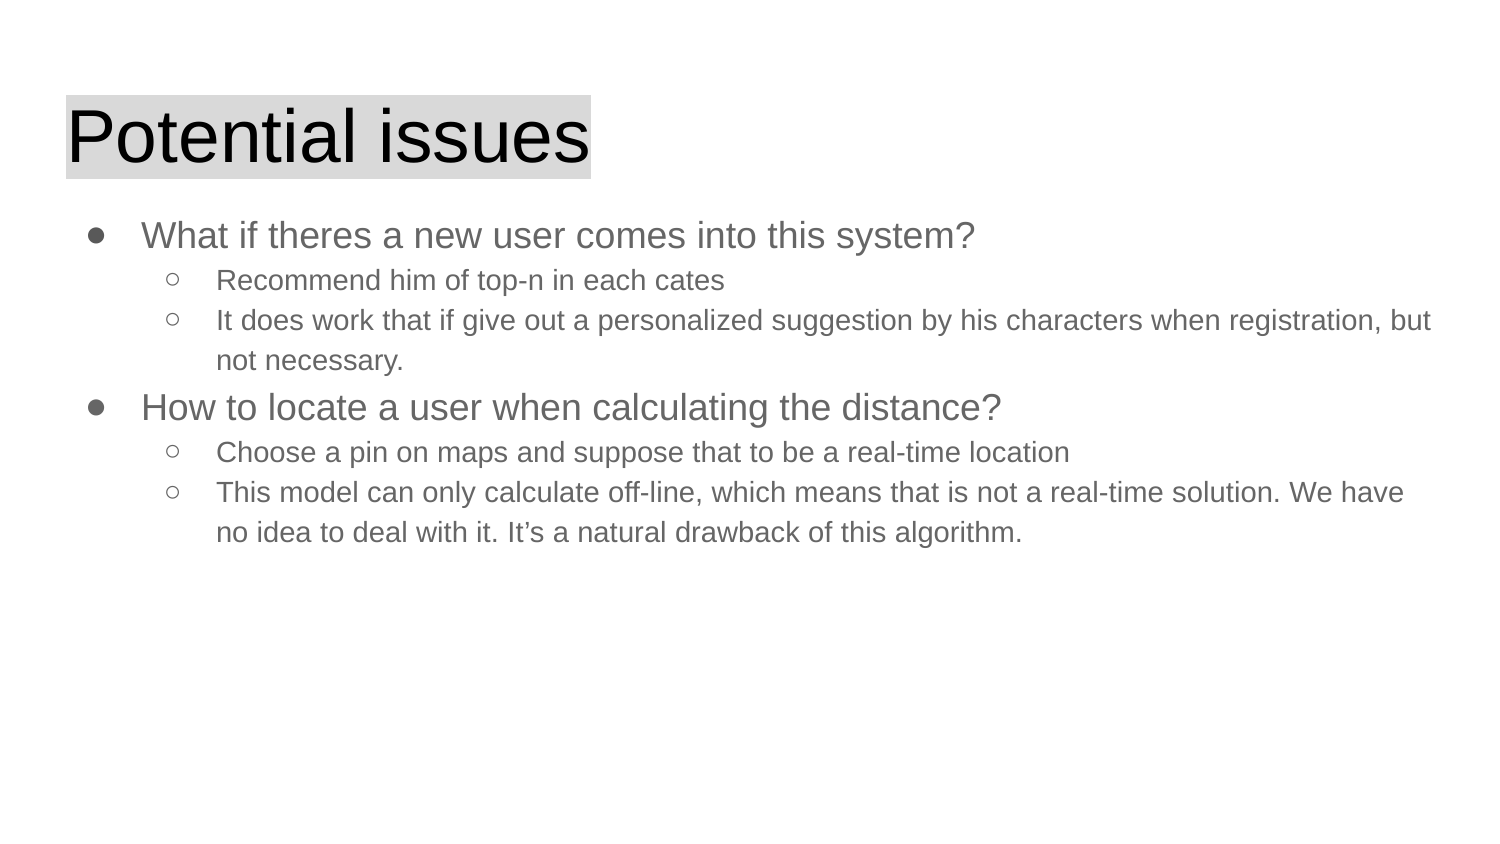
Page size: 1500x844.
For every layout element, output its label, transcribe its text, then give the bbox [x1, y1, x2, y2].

list What if theres a new user comes into this system? Recommend him of top-n in each cates It does work that if give out a personalized suggestion by his characters when registration, but not necessary. How to locate a user when calculating the distance? Choose a pin on maps and suppose that to be a real-time location This model can only calculate off-line, which means that is not a real-time solution. We have no idea to deal with it. It’s a natural drawback of this algorithm. [51, 189, 1449, 750]
title Potential issues [51, 72, 1449, 167]
